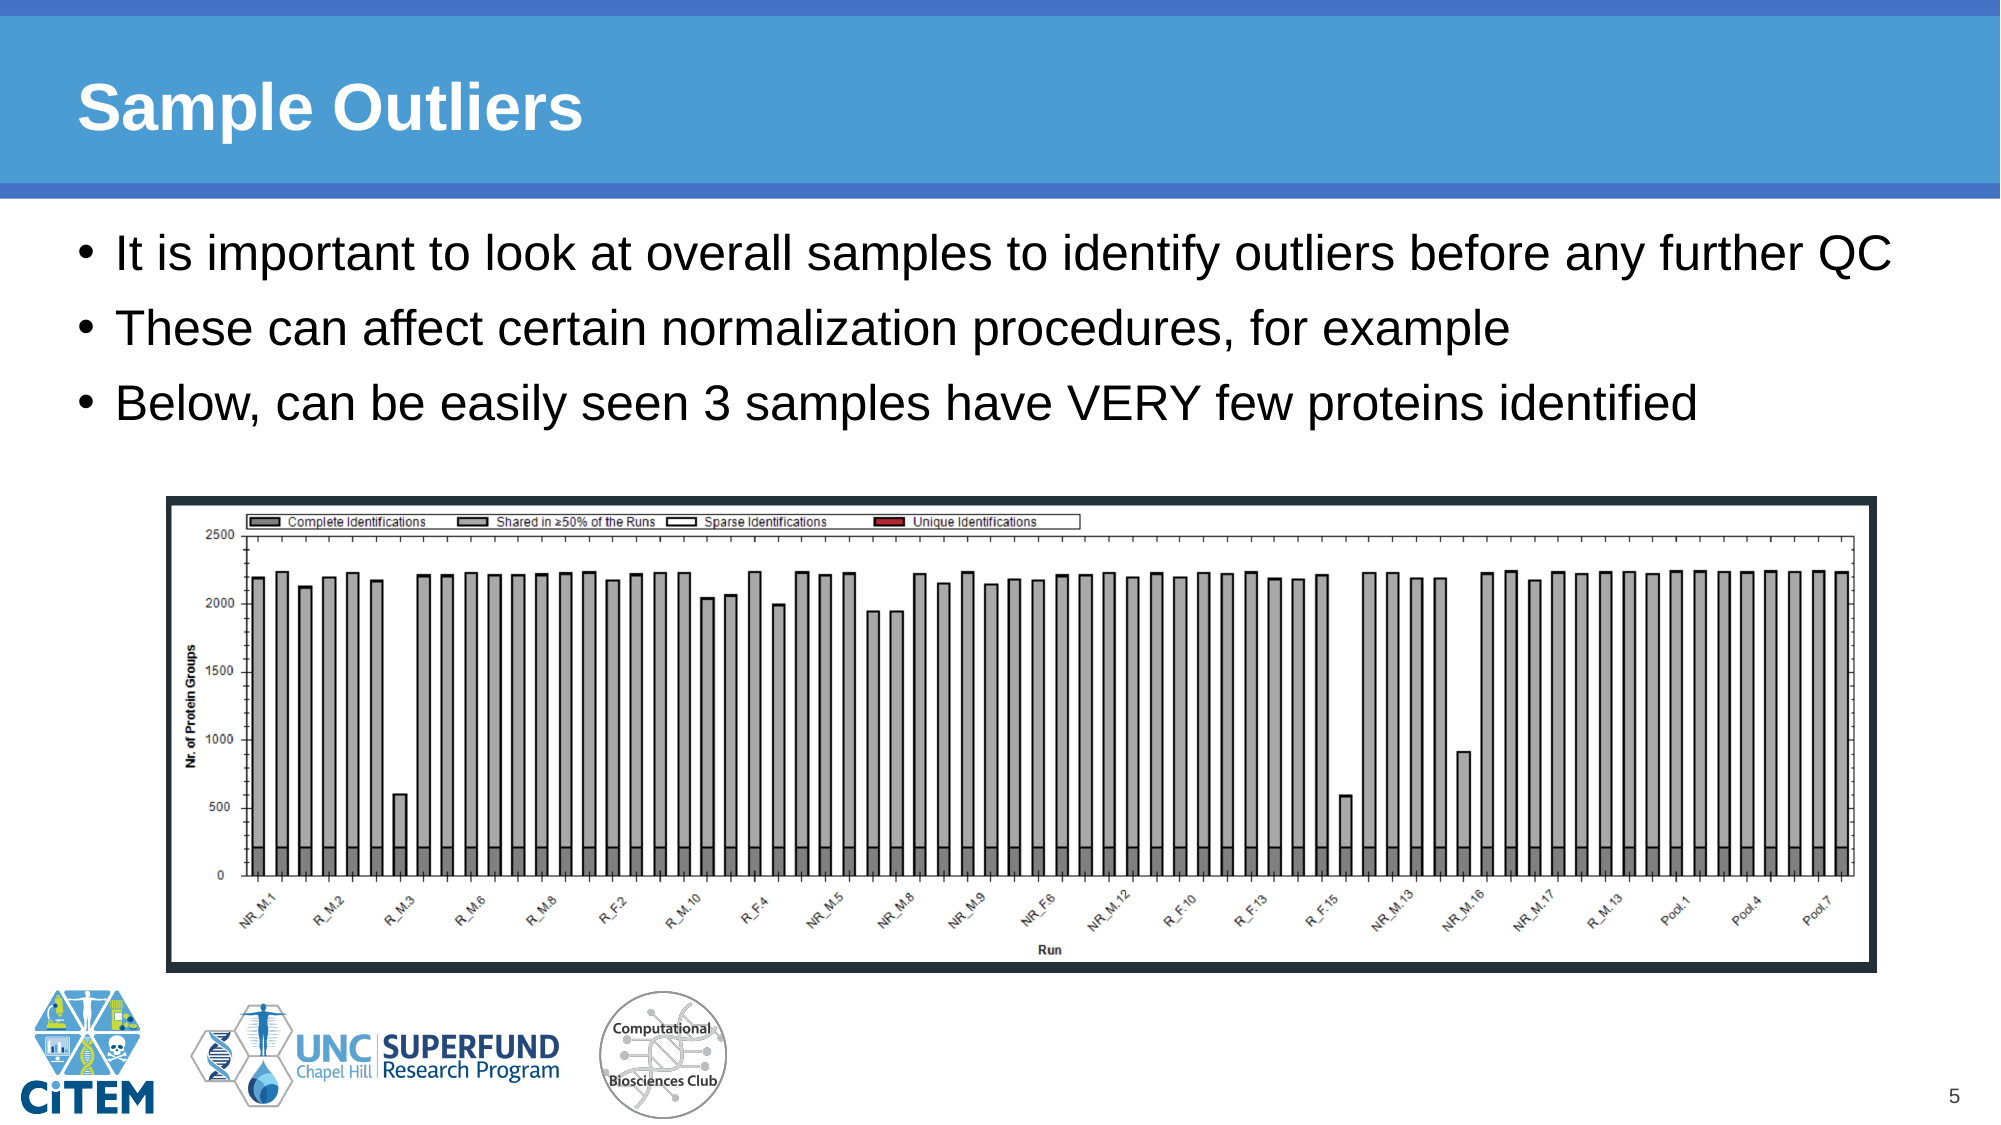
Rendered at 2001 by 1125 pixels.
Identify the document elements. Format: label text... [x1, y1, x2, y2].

picture [595, 991, 730, 1119]
slide_number 5 [1934, 1075, 2000, 1125]
list It is important to look at overall samples to identify outliers before any further QC These can affect certain normalization procedures, for example Below, can be easily seen 3 samples have VERY few proteins identified [62, 220, 1938, 989]
picture [183, 991, 568, 1115]
picture [166, 496, 1877, 973]
picture [19, 987, 155, 1116]
title Sample Outliers [62, 34, 1938, 184]
